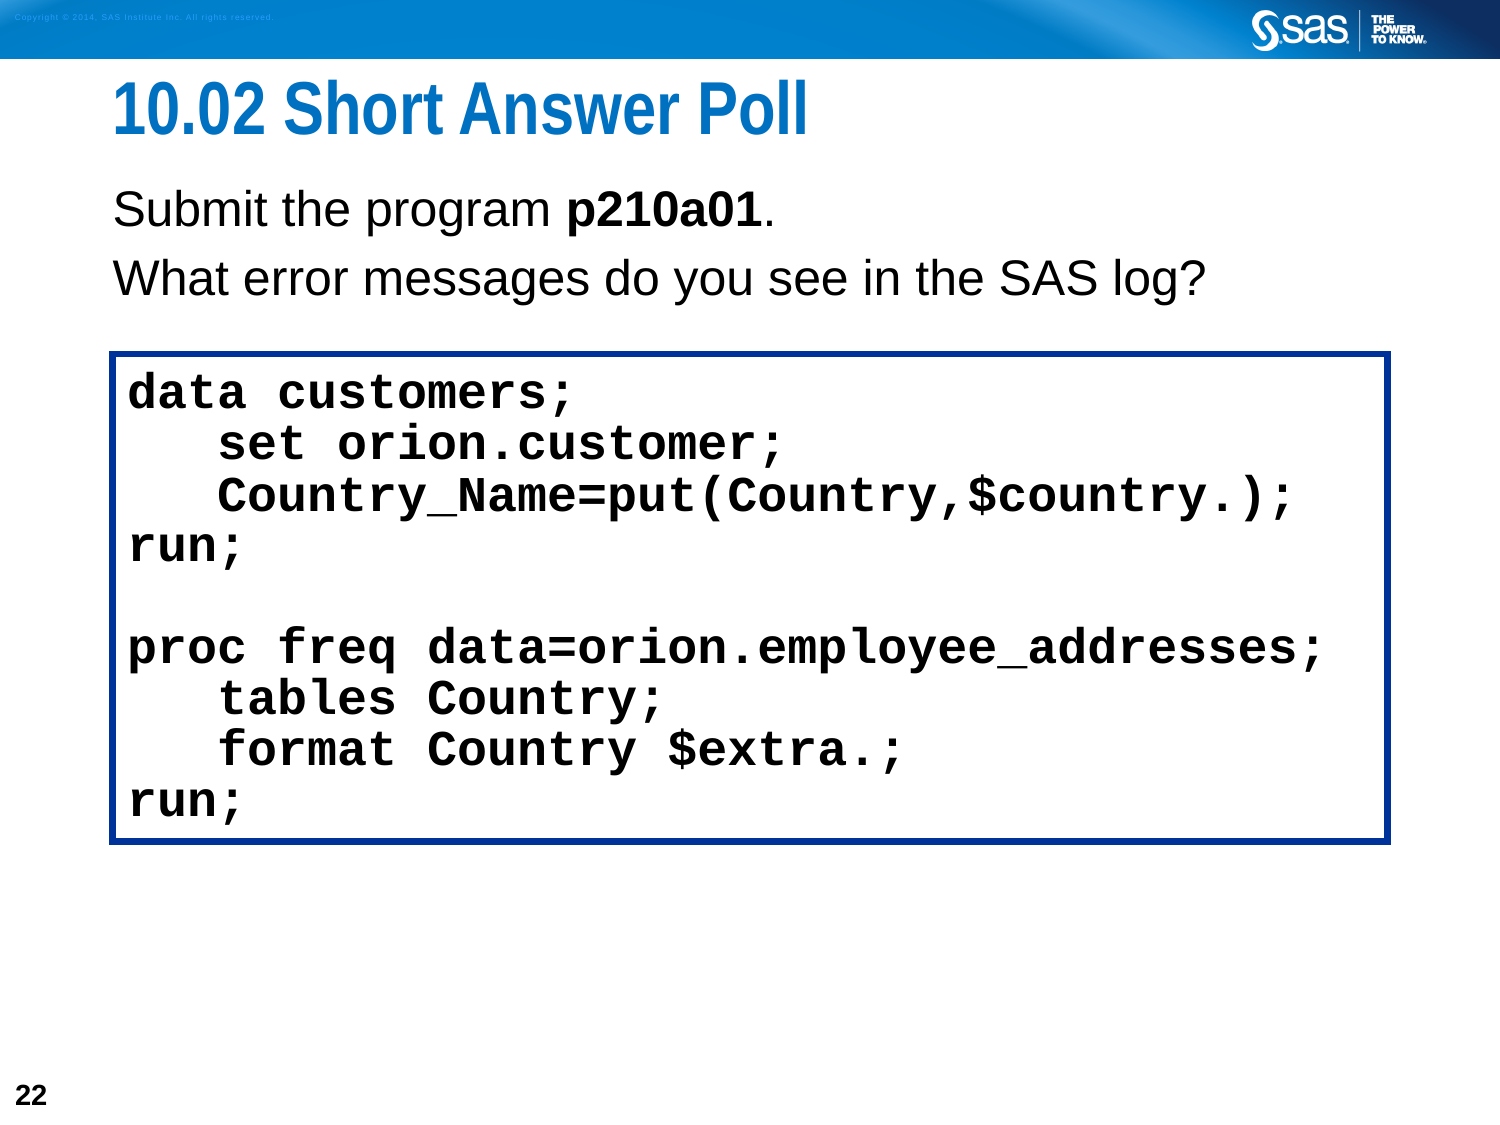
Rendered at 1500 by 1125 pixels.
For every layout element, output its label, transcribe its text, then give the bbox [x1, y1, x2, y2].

text_box data customers; set orion.customer; Country_Name=put(Country,$country.); run; proc freq data=orion.employee_addresses; tables Country; format Country $extra.; run; [112, 353, 1388, 842]
title 10.02 Short Answer Poll [112, 75, 1500, 187]
picture [0, 0, 1500, 59]
list Submit the program p210a01. What error messages do you see in the SAS log? [112, 176, 1400, 876]
